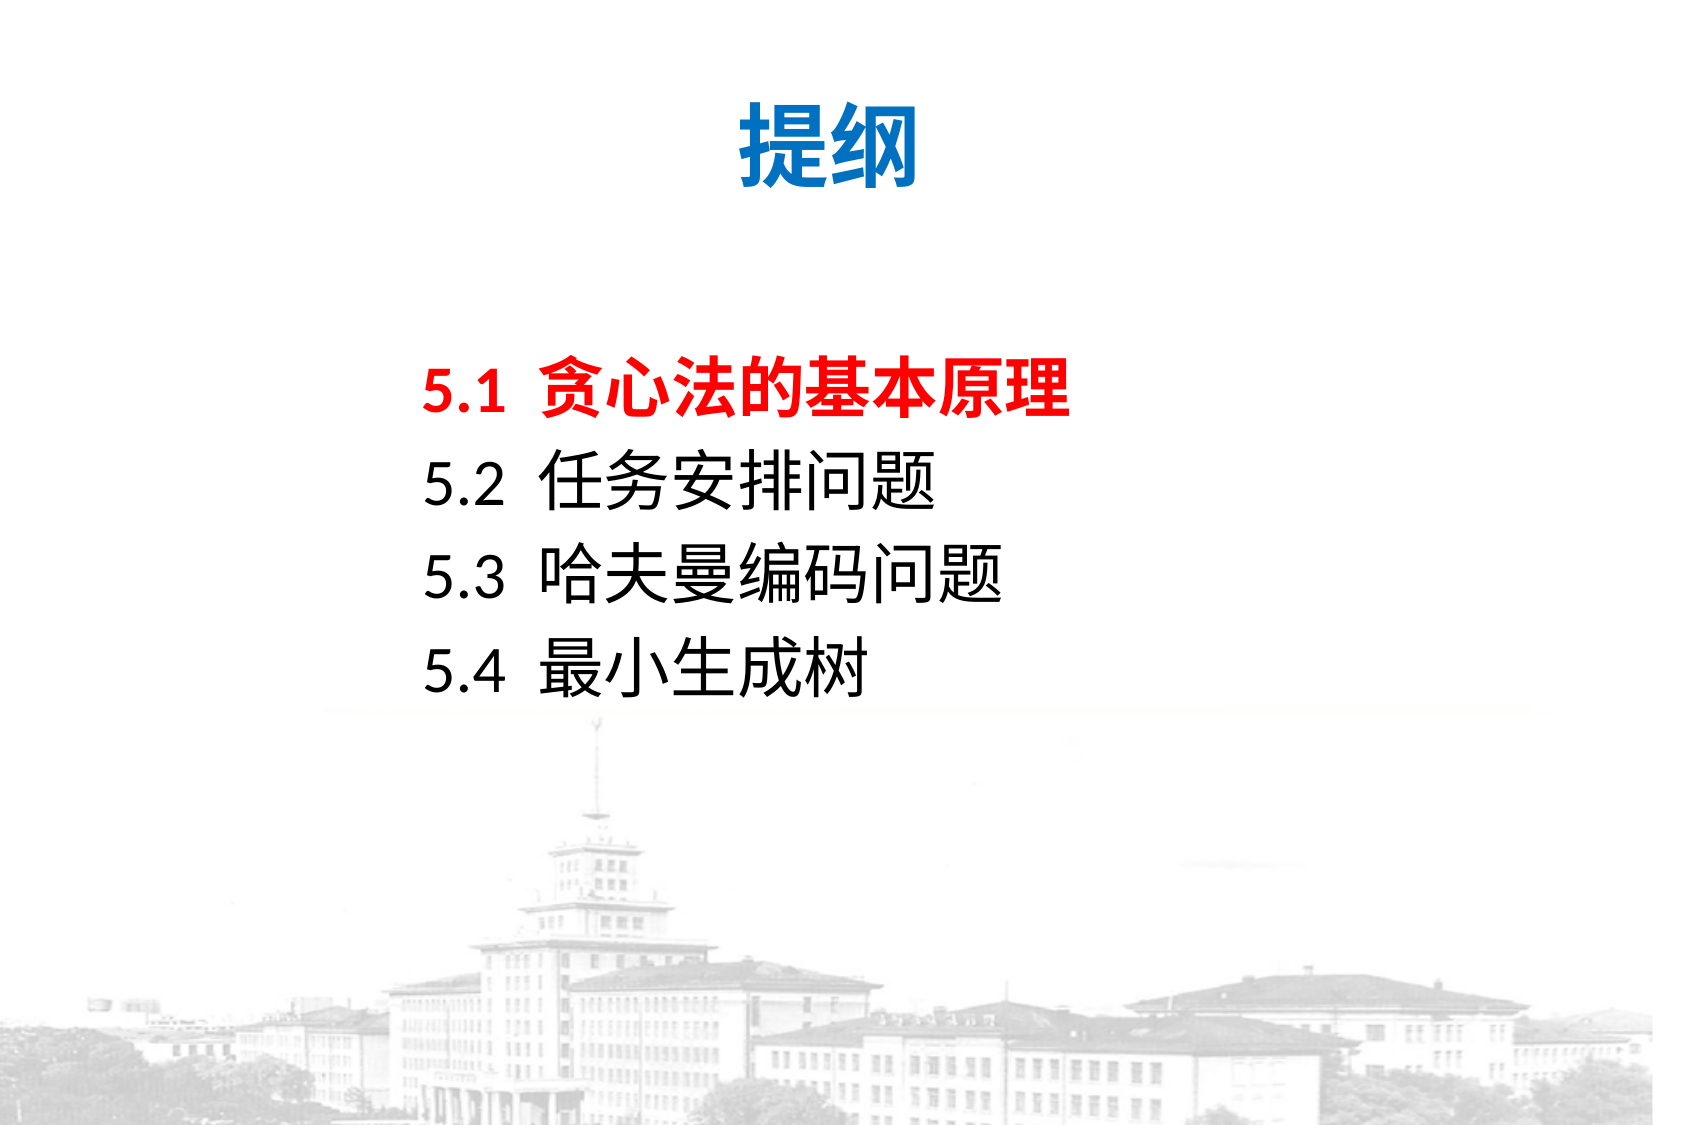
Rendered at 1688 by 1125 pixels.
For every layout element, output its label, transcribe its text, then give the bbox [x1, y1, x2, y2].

picture [0, 529, 1688, 1125]
list 5.1 贪心法的基本原理 5.2 任务安排问题 5.3 哈夫曼编码问题 5.4 最小生成树 [406, 337, 1299, 698]
title 提纲 [70, 49, 1590, 238]
